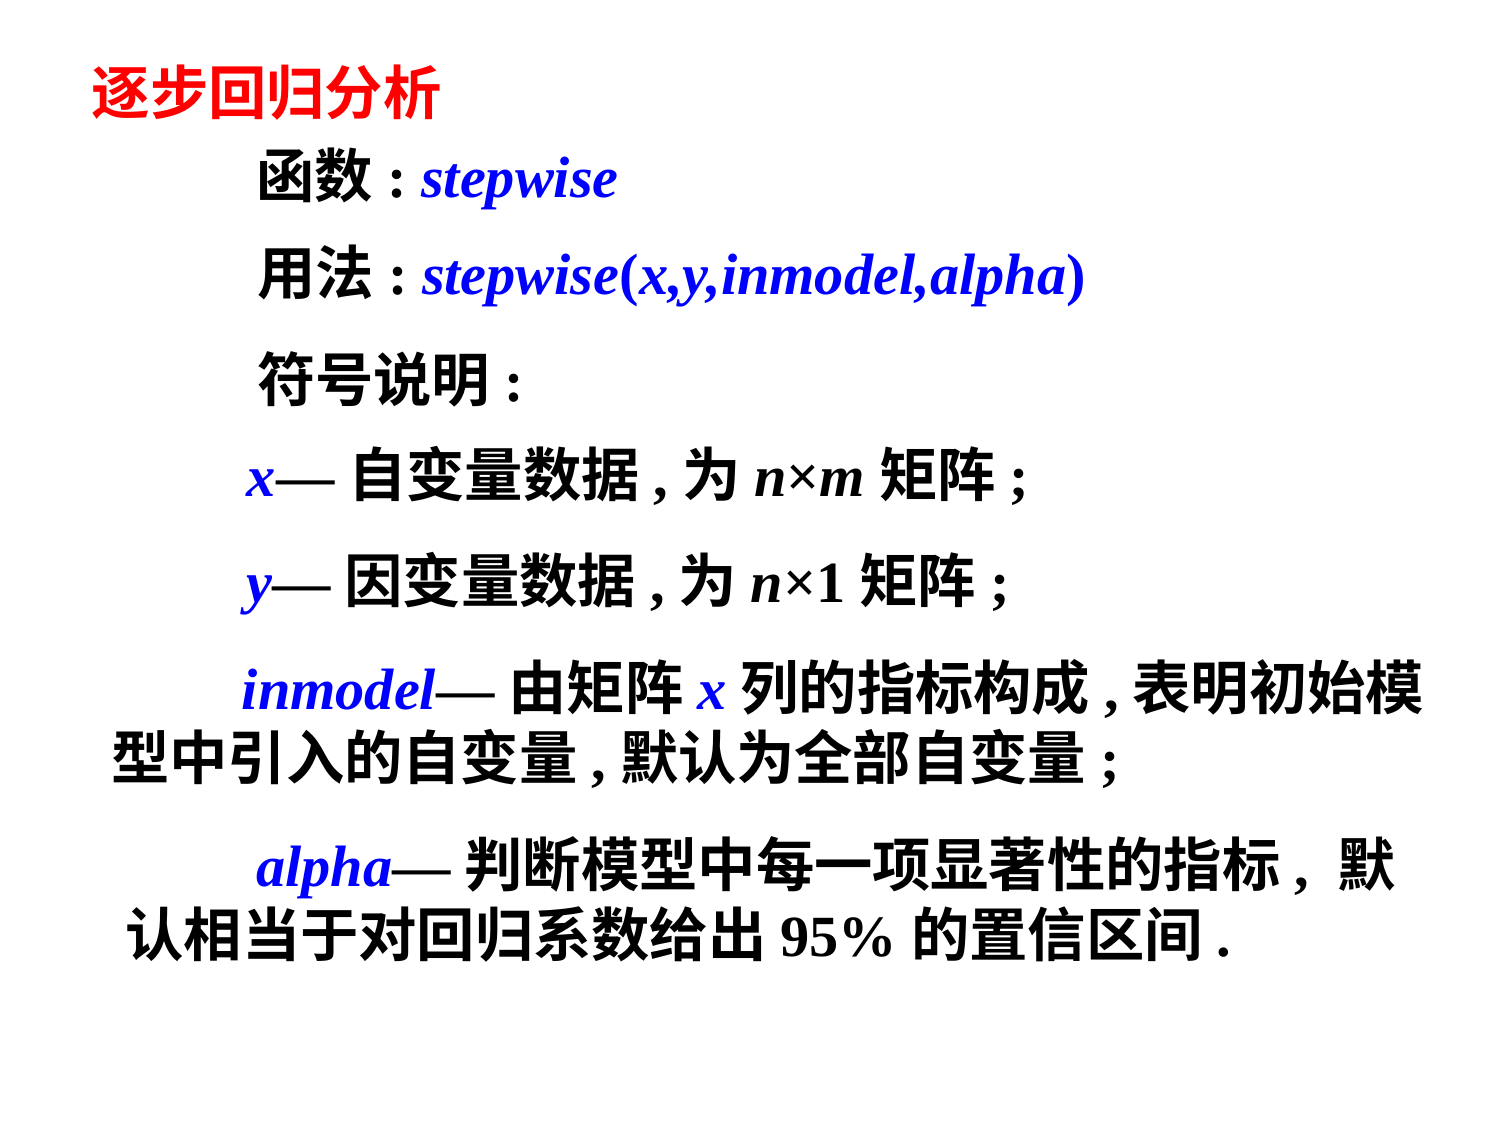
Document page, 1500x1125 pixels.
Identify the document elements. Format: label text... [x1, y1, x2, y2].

text_box alpha—判断模型中每一项显著性的指标, 默 认相当于对回归系数给出95%的置信区间. [110, 820, 1411, 976]
text_box 函数: stepwise [241, 132, 634, 217]
text_box 用法: stepwise(x,y,inmodel,alpha) [242, 229, 1101, 314]
text_box 逐步回归分析 [77, 48, 457, 134]
text_box x—自变量数据,为n×m矩阵; [101, 430, 1044, 515]
text_box y—因变量数据,为n×1矩阵; [101, 536, 1025, 622]
text_box inmodel—由矩阵x列的指标构成,表明初始模 型中引入的自变量,默认为全部自变量; [96, 643, 1439, 799]
text_box 符号说明: [242, 335, 539, 421]
